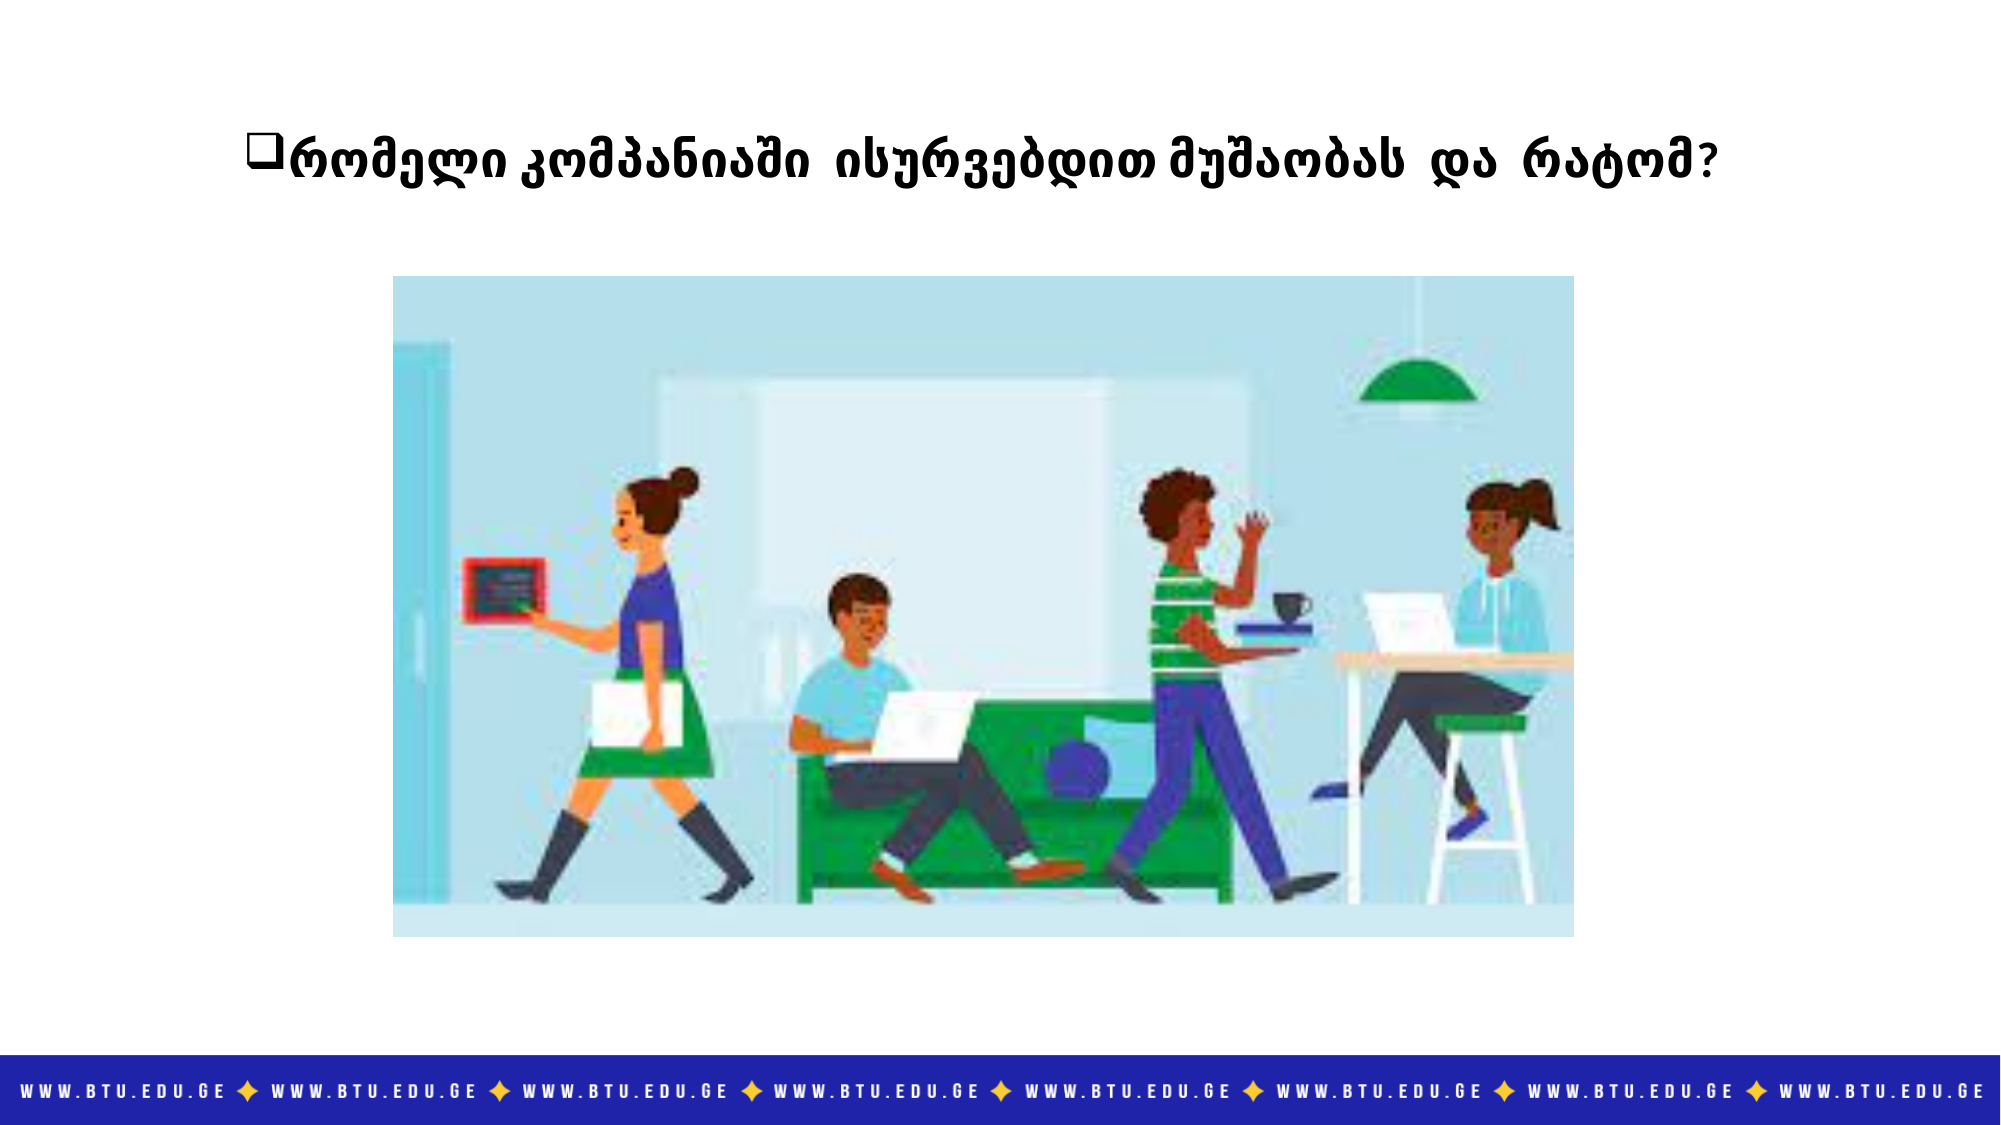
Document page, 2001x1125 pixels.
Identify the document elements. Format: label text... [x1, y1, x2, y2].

text_box რომელი კომპანიაში ისურვებდით მუშაობას და რატომ? [182, 119, 1780, 195]
picture [0, 0, 2001, 1125]
